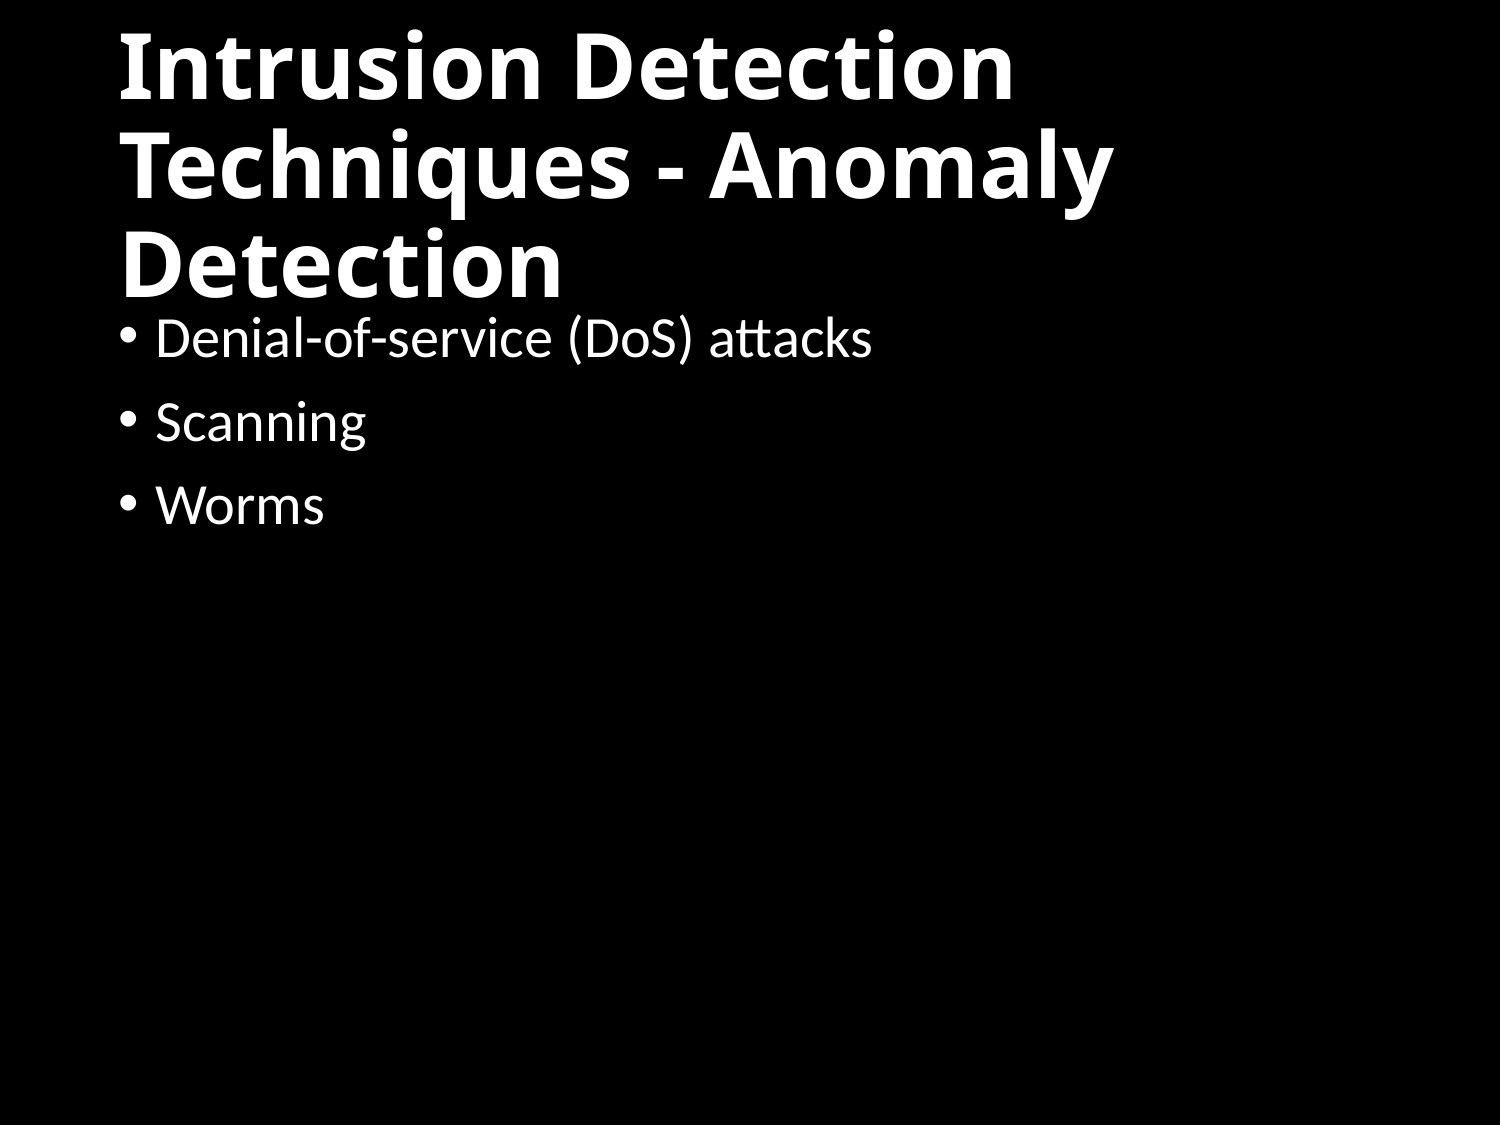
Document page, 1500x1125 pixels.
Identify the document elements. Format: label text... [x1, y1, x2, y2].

title Intrusion Detection Techniques - Anomaly Detection [103, 59, 1397, 278]
list Denial-of-service (DoS) attacks Scanning Worms [103, 299, 1397, 1014]
